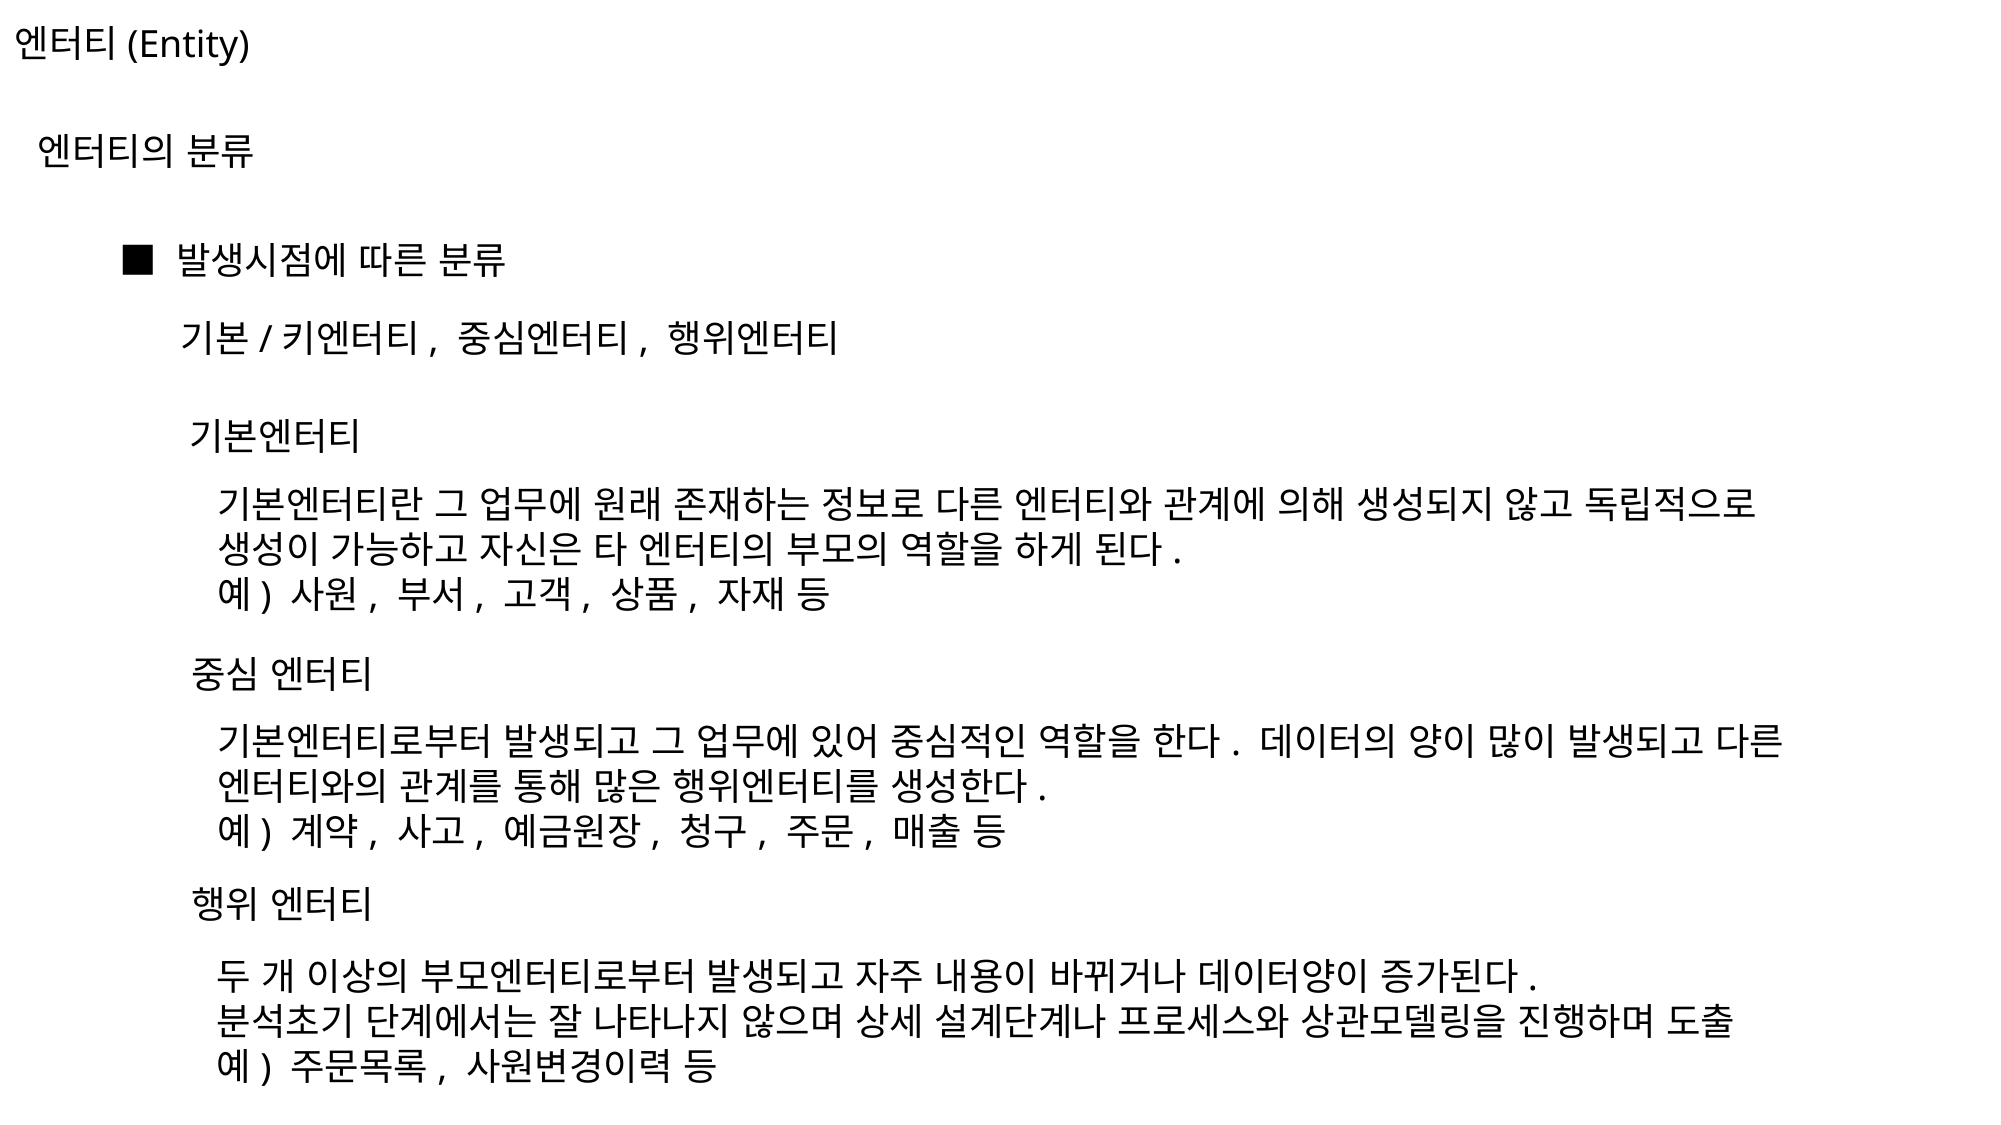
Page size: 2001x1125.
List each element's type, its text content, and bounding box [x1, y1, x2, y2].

text_box 기본엔터티란 그 업무에 원래 존재하는 정보로 다른 엔터티와 관계에 의해 생성되지 않고 독립적으로 생성이 가능하고 자신은 타 엔터티의 부모의 역할을 하게 된다. 예) 사원, 부서, 고객, 상품, 자재 등 [202, 473, 1881, 624]
text_box 기본/키엔터티, 중심엔터티, 행위엔터티 [166, 307, 1000, 368]
text_box 기본엔터티로부터 발생되고 그 업무에 있어 중심적인 역할을 한다. 데이터의 양이 많이 발생되고 다른 엔터티와의 관계를 통해 많은 행위엔터티를 생성한다. 예) 계약, 사고, 예금원장, 청구, 주문, 매출 등 [202, 710, 1881, 861]
text_box 중심 엔터티 [176, 643, 389, 703]
text_box 두 개 이상의 부모엔터티로부터 발생되고 자주 내용이 바뀌거나 데이터양이 증가된다. 분석초기 단계에서는 잘 나타나지 않으며 상세 설계단계나 프로세스와 상관모델링을 진행하며 도출 예) 주문목록, 사원변경이력 등 [202, 945, 1920, 1096]
text_box 엔터티의 분류 [23, 120, 766, 181]
text_box 엔터티(Entity) [0, 12, 653, 72]
text_box ■ 발생시점에 따른 분류 [104, 229, 523, 290]
text_box 행위 엔터티 [176, 873, 389, 934]
text_box 기본엔터티 [174, 405, 378, 466]
